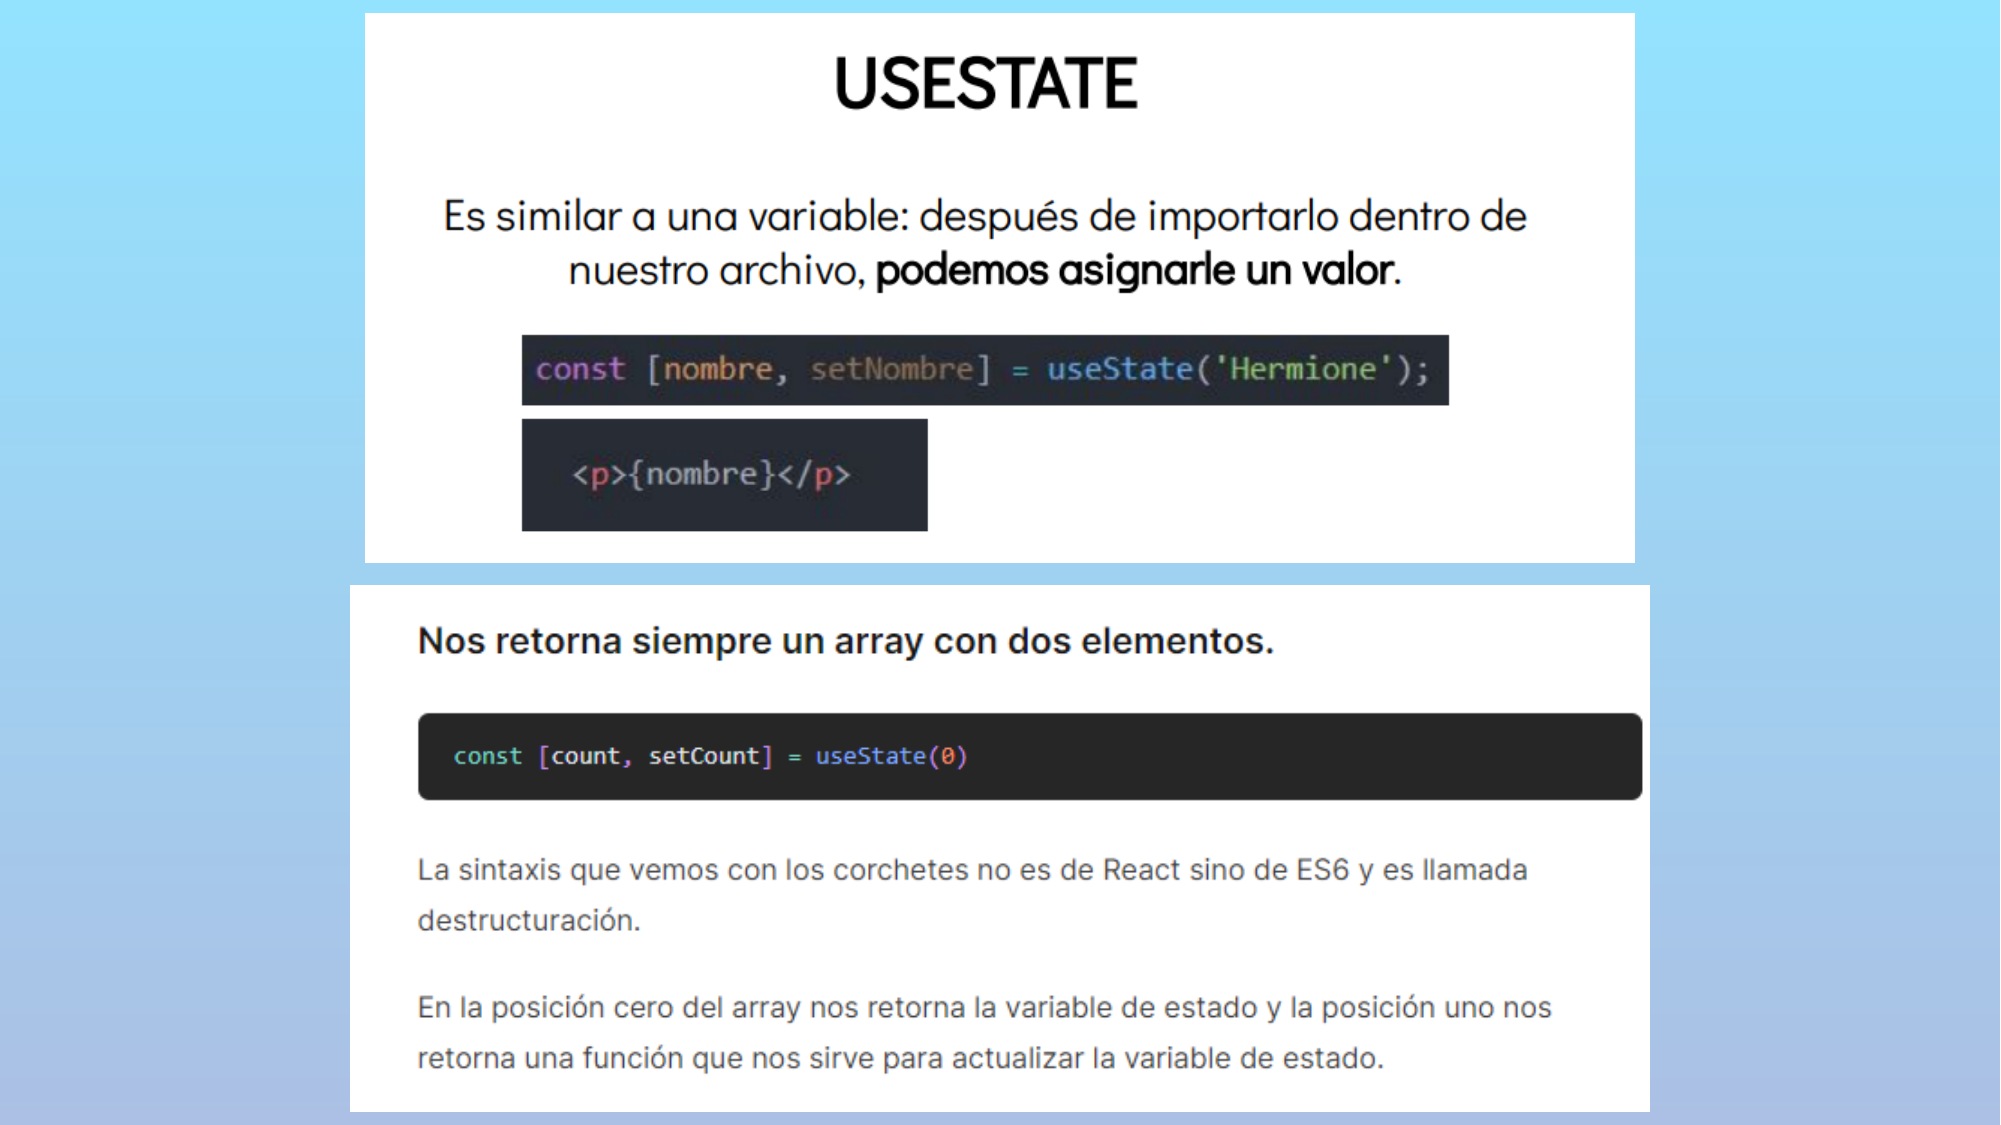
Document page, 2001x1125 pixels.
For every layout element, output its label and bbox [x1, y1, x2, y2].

list [365, 13, 1635, 563]
picture [350, 585, 1650, 1112]
